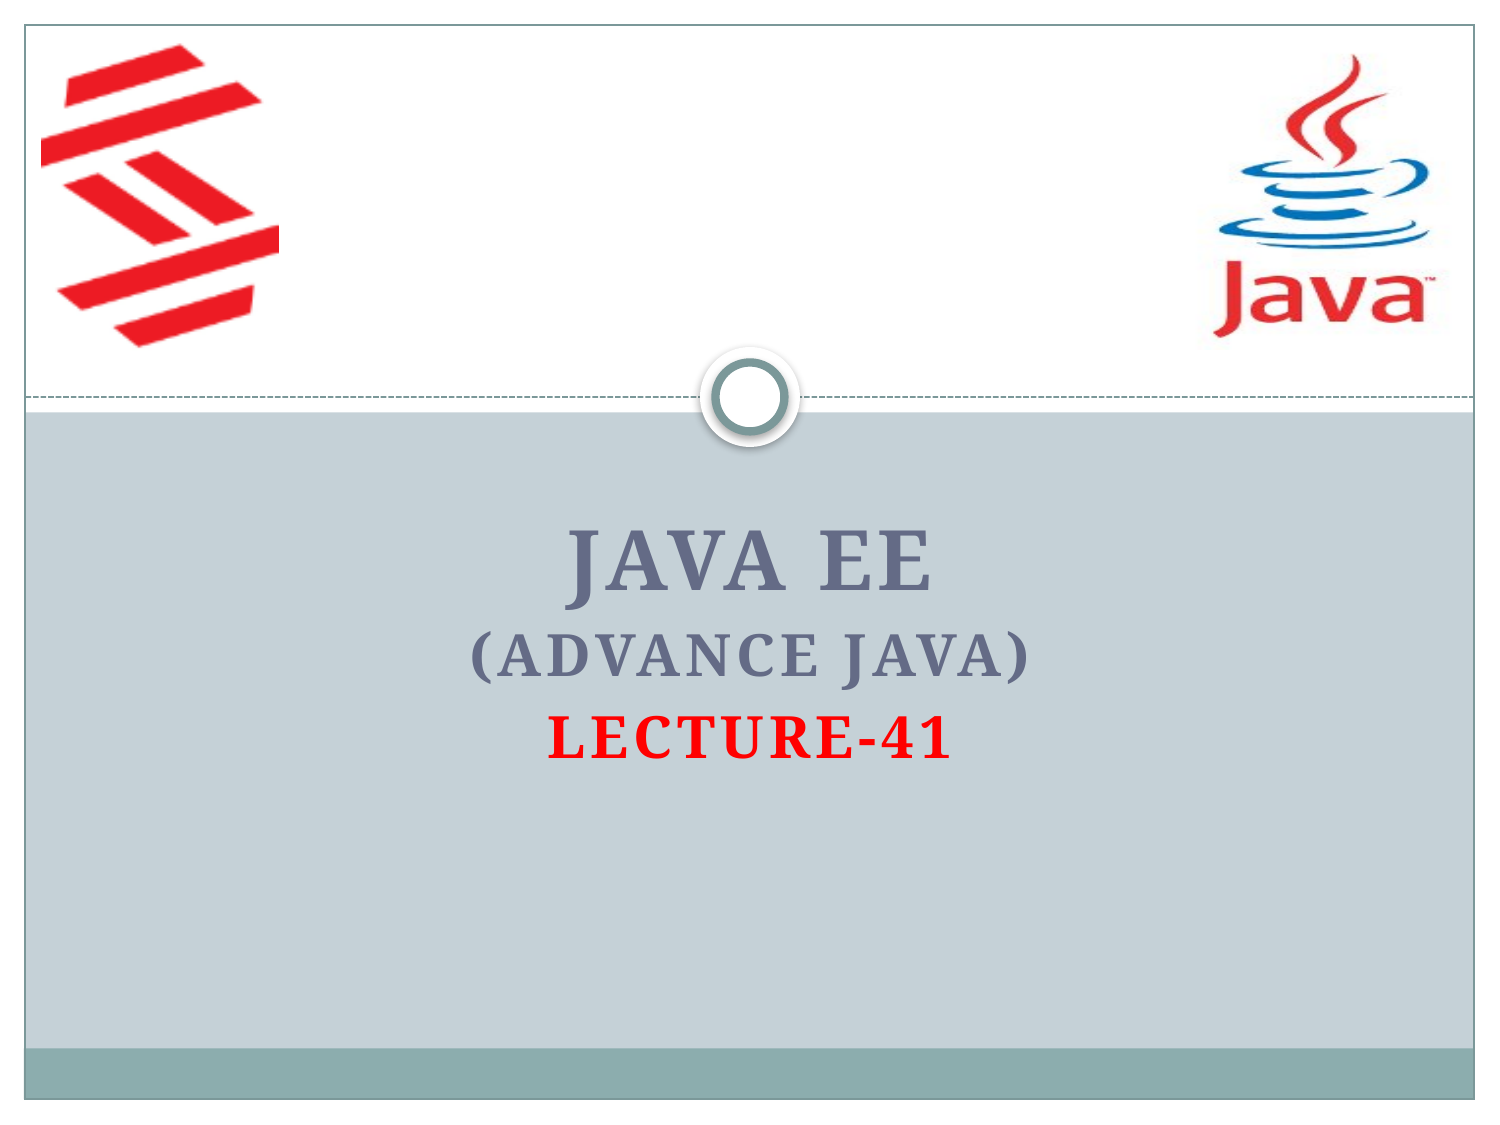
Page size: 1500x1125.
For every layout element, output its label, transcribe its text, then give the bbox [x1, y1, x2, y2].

picture [1163, 42, 1471, 351]
picture [40, 42, 279, 362]
subtitle Java ee (ADVANCE JAVA) Lecture-41 [225, 499, 1275, 787]
